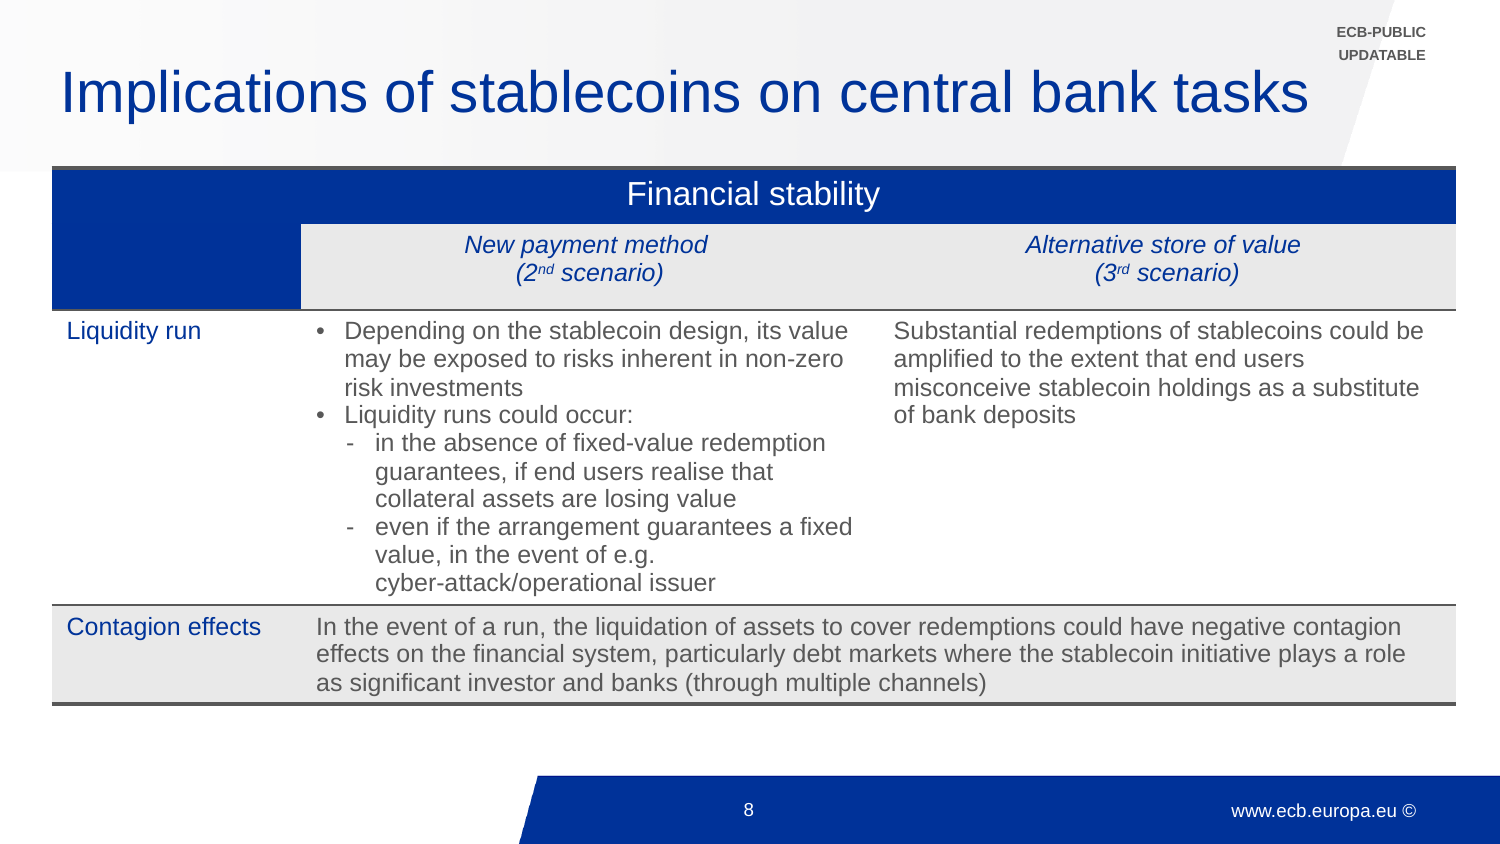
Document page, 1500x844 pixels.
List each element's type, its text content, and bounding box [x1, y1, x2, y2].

table_cell In the event of a run, the liquidation of assets to cover redemptions could have negative contagion effects on the financial system, particularly debt markets where the stablecoin initiative plays a role as significant investor and banks (through multiple channels) [301, 606, 1456, 702]
table_cell [52, 224, 301, 309]
table_cell Depending on the stablecoin design, its value may be exposed to risks inherent in non-zero risk investments Liquidity runs could occur: in the absence of fixed-value redemption guarantees, if end users realise that collateral assets are losing value even if the arrangement guarantees a fixed value, in the event of e.g. cyber-attack/operational issuer [301, 311, 879, 604]
table_cell Alternative store of value (3rd scenario) [879, 224, 1456, 309]
picture [0, 0, 1500, 844]
slide_number 8 [714, 796, 783, 820]
table_cell Liquidity run [52, 311, 301, 604]
table_header Financial stability [52, 170, 1456, 223]
text_box UPDATABLE [1127, 38, 1441, 71]
table_cell Substantial redemptions of stablecoins could be amplified to the extent that end users misconceive stablecoin holdings as a substitute of bank deposits [879, 311, 1456, 604]
title Implications of stablecoins on central bank tasks [60, 67, 1405, 172]
text_box ECB-PUBLIC [1127, 15, 1441, 38]
table_cell Contagion effects [52, 606, 301, 702]
table_cell New payment method (2nd scenario) [301, 224, 879, 309]
